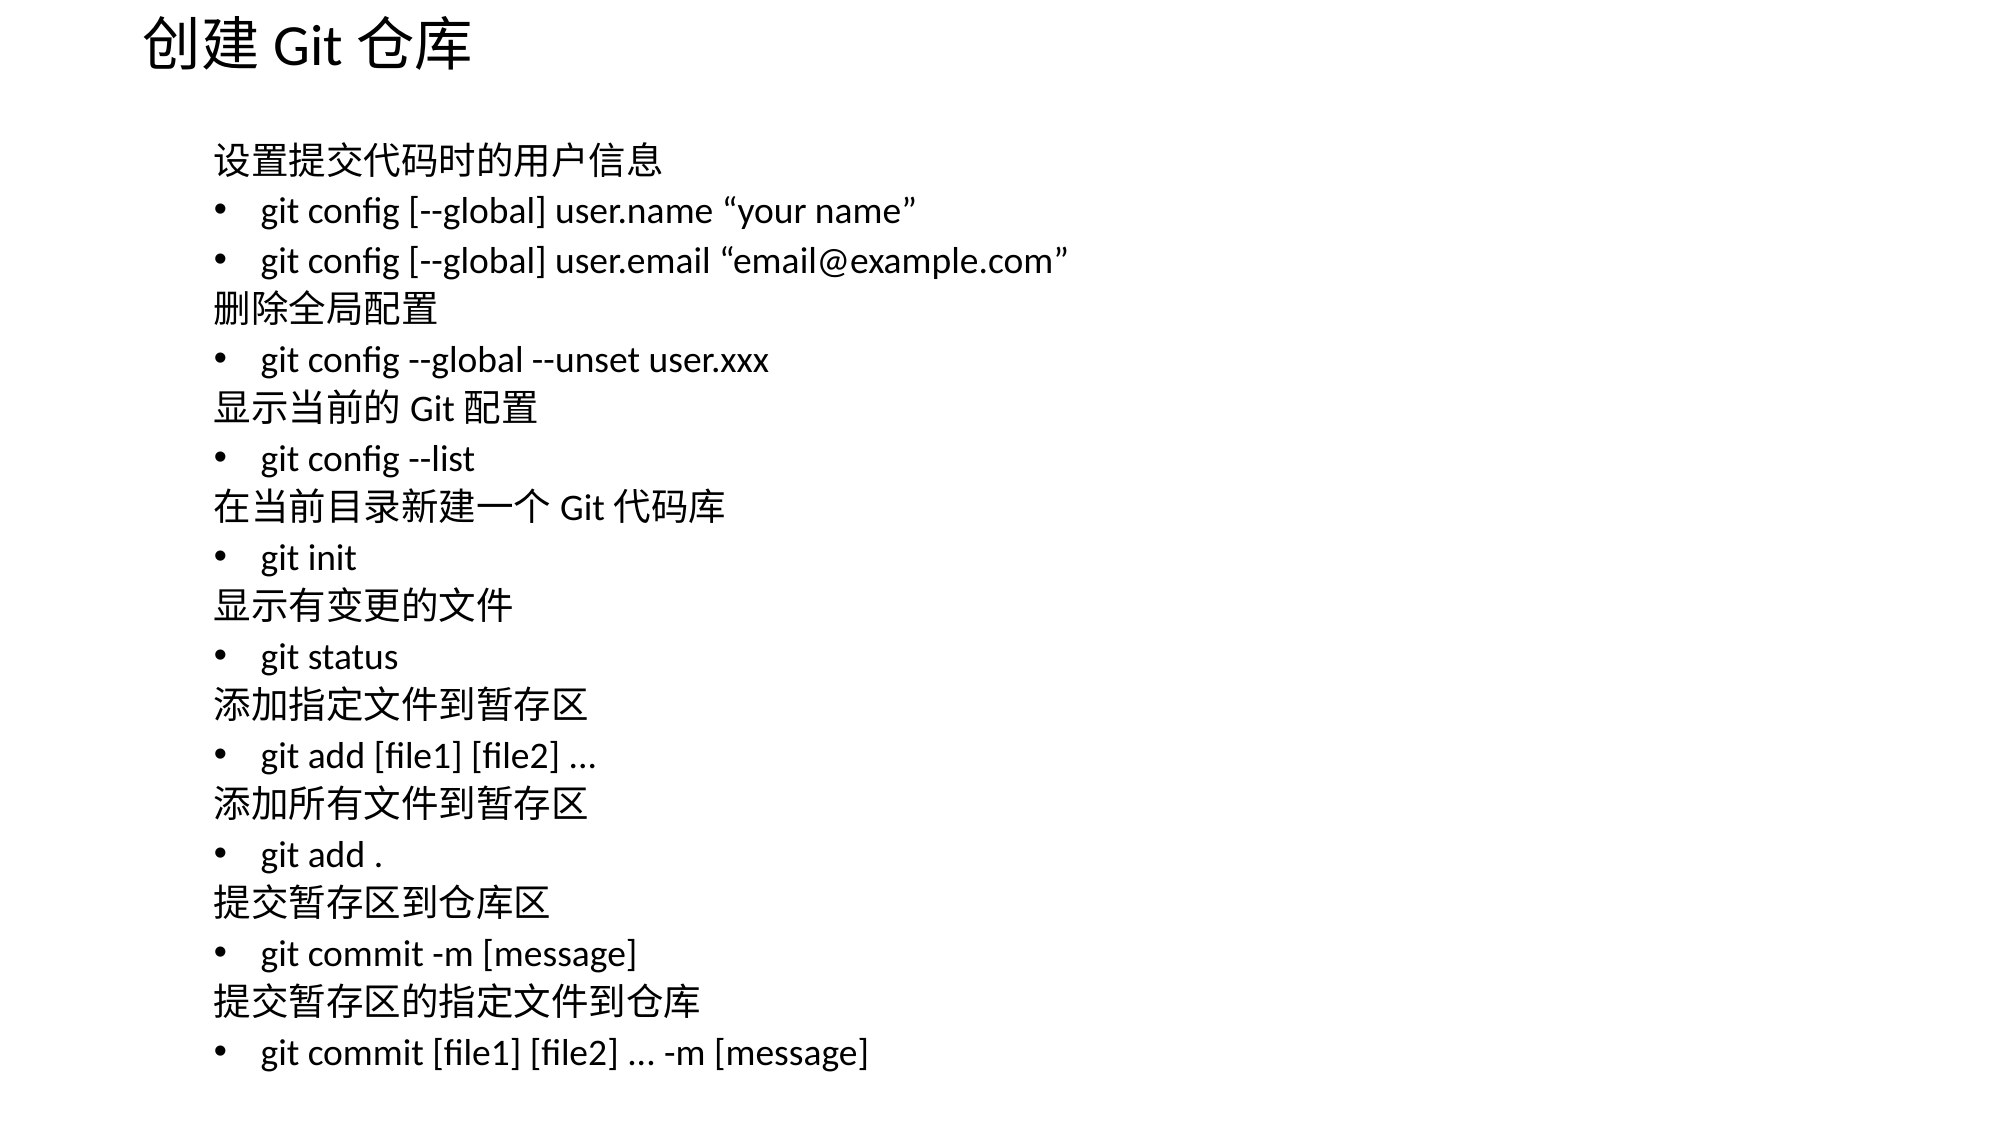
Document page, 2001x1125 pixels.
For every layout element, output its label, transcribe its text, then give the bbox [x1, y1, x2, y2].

text_box 创建Git仓库 [128, 0, 795, 85]
text_box 设置提交代码时的用户信息 git config [--global] user.name “your name” git config [--global] user.email “email@example.com” 删除全局配置 git config --global --unset user.xxx 显示当前的Git配置 git config --list 在当前目录新建一个Git代码库 git init 显示有变更的文件 git status 添加指定文件到暂存区 git add [file1] [file2] ... 添加所有文件到暂存区 git add . 提交暂存区到仓库区 git commit -m [message] 提交暂存区的指定文件到仓库 git commit [file1] [file2] ... -m [message] [199, 124, 1085, 1099]
